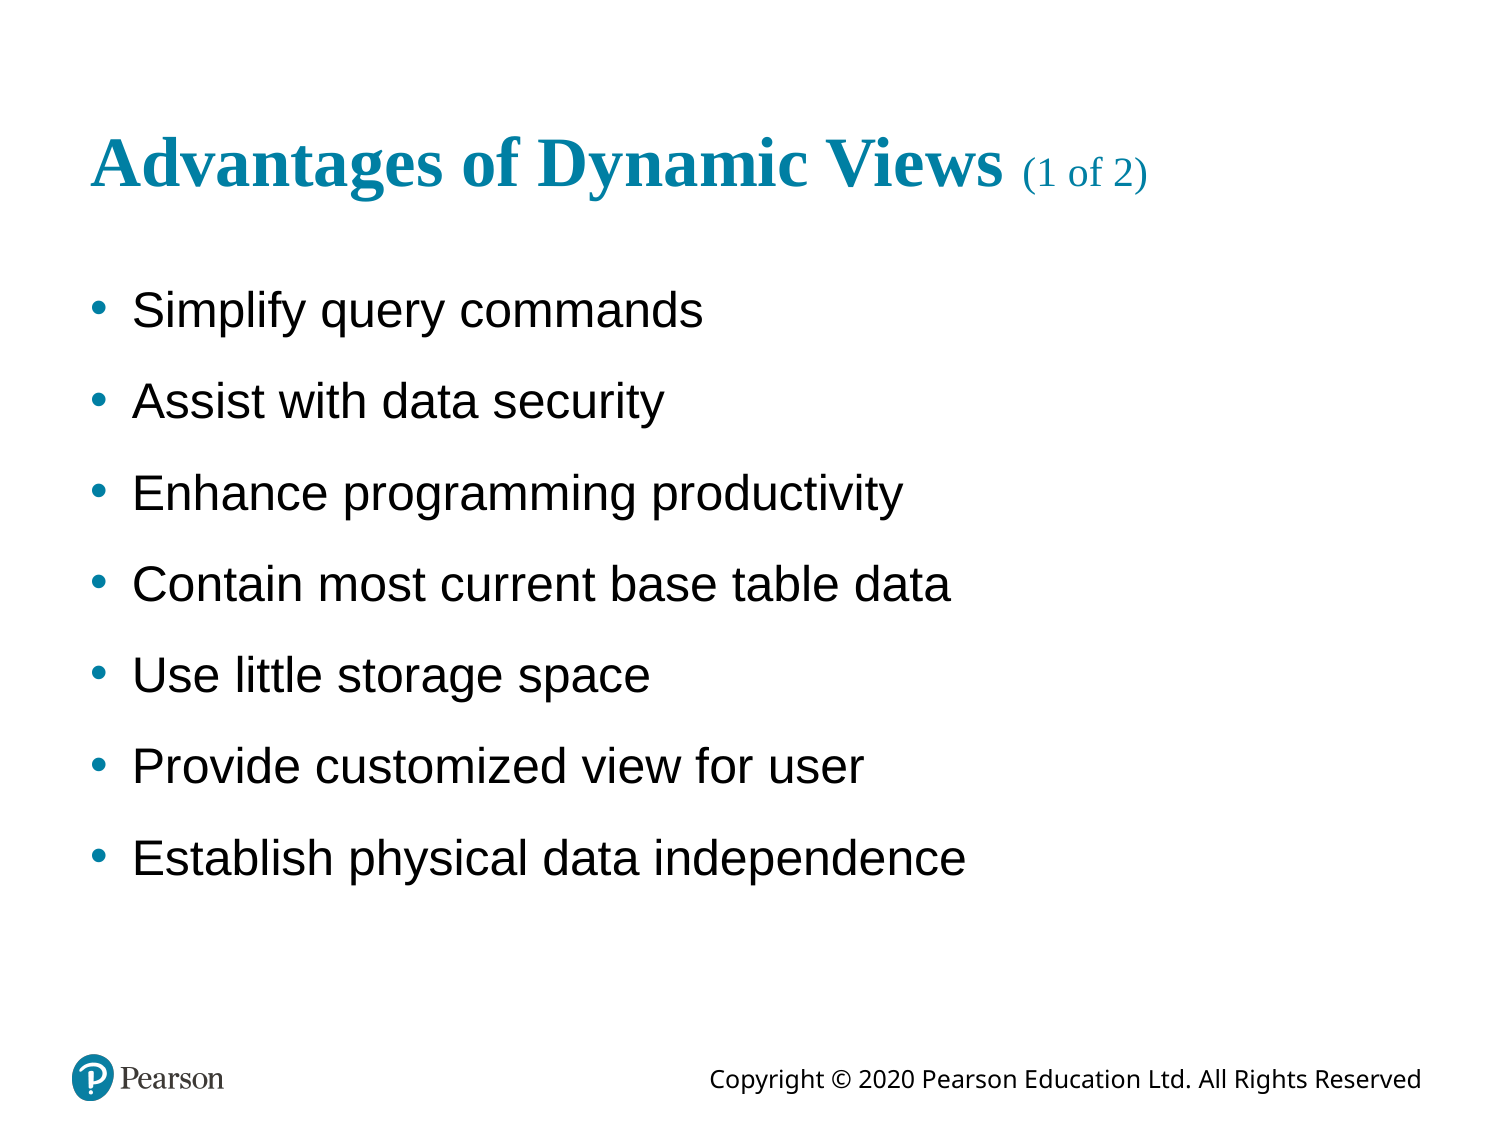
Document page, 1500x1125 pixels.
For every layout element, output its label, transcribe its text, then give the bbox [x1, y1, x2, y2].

list Simplify query commands Assist with data security Enhance programming productivity Contain most current base table data Use little storage space Provide customized view for user Establish physical data independence [75, 262, 1425, 1005]
picture [80, 1063, 106, 1088]
picture [72, 1087, 83, 1101]
picture [72, 1054, 88, 1070]
picture [98, 1054, 224, 1101]
title Advantages of Dynamic Views (1 of 2) [75, 35, 1425, 216]
